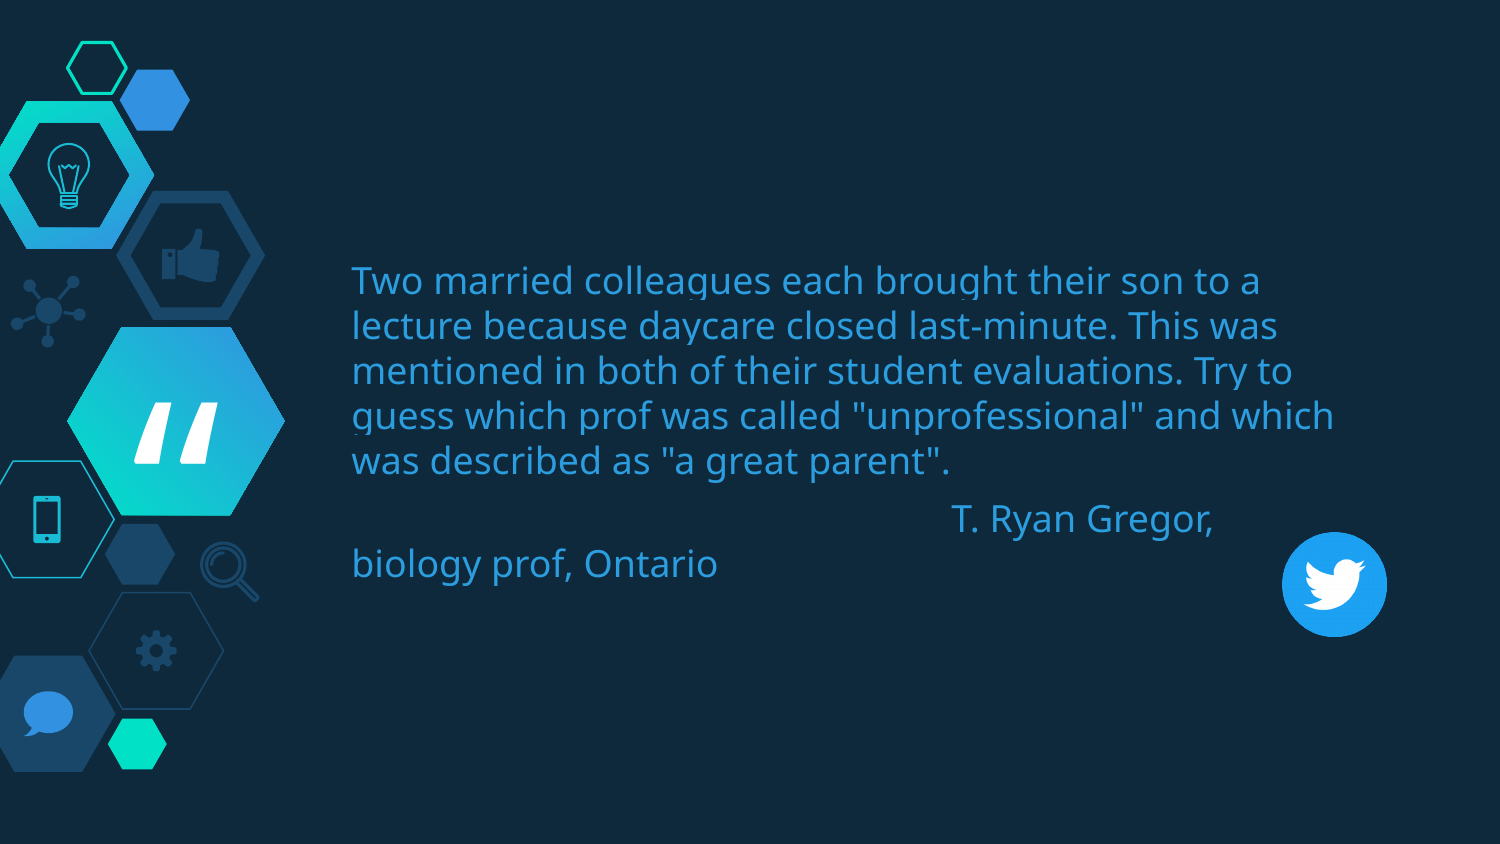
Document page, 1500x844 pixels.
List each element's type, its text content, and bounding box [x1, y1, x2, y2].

picture [1266, 516, 1402, 652]
list Two married colleagues each brought their son to a lecture because daycare closed last-minute. This was mentioned in both of their student evaluations. Try to guess which prof was called "unprofessional" and which was described as "a great parent". T. Ryan Gregor, biology prof, Ontario [336, 310, 1368, 587]
